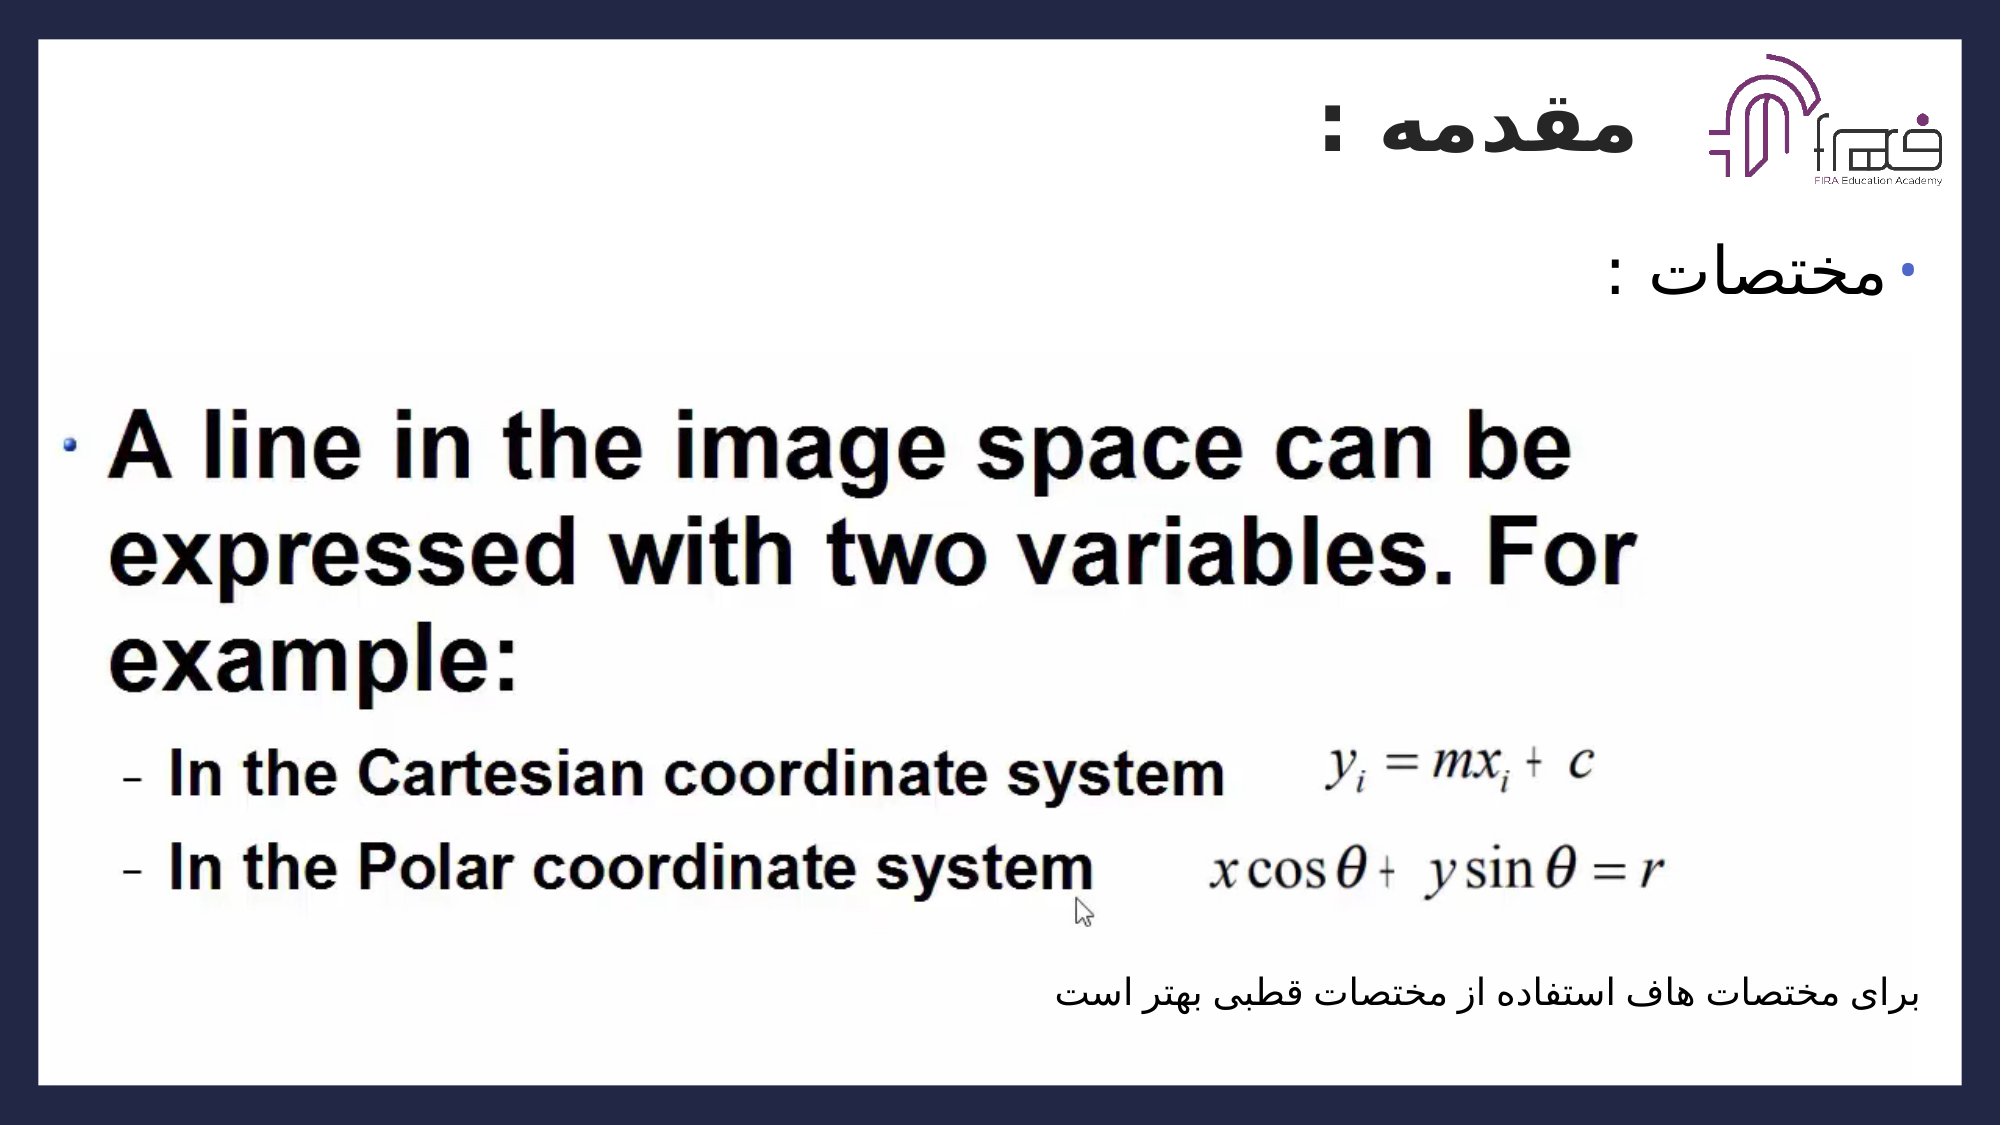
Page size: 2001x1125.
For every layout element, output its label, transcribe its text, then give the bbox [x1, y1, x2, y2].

text_box برای مختصات هاف استفاده از مختصات قطبی بهتر است [1912, 960, 1937, 1021]
title مقدمه : [176, 67, 1655, 183]
list مختصات : [50, 205, 1942, 341]
picture [1709, 54, 1942, 186]
picture [50, 353, 1912, 1085]
